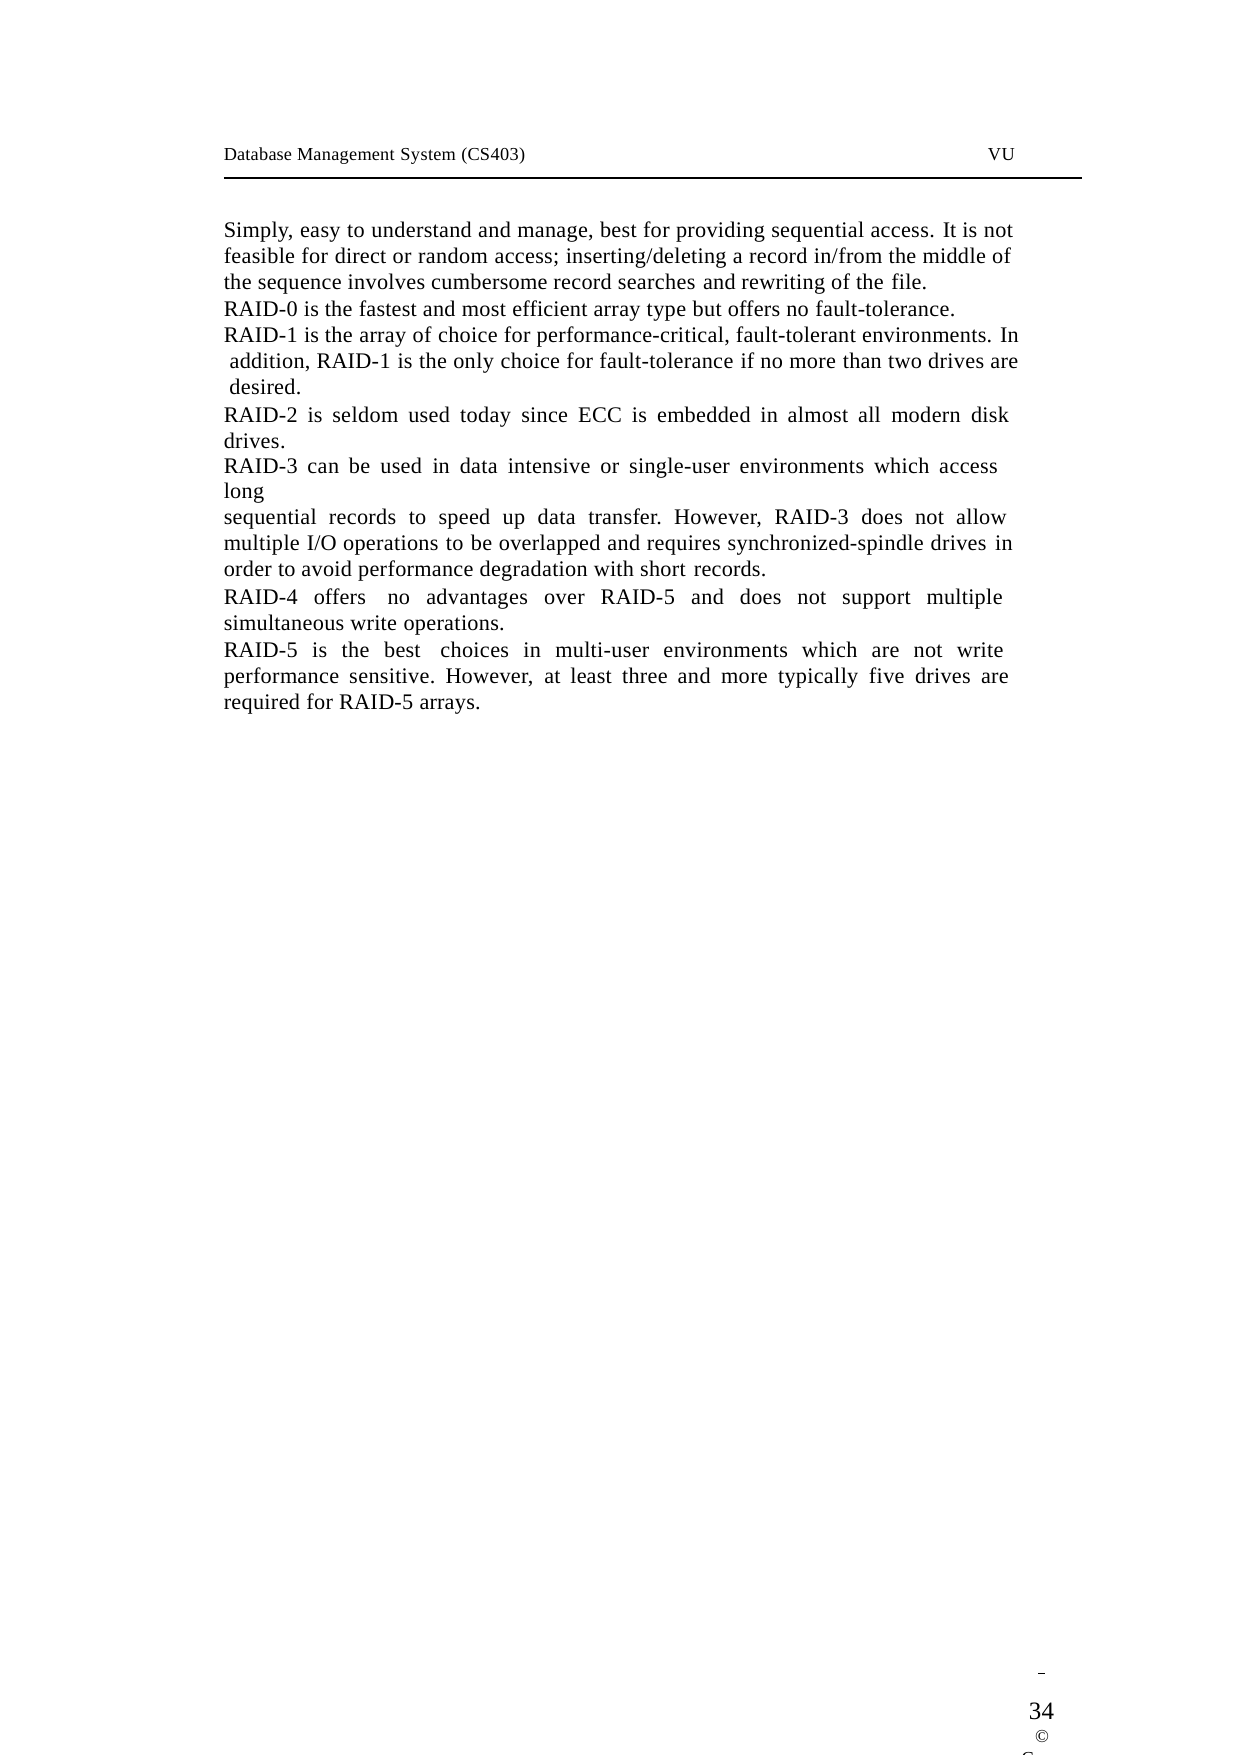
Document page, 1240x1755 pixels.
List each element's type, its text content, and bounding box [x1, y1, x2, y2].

text_box Database Management System (CS403) [221, 142, 532, 165]
text_box Simply, easy to understand and manage, best for providing sequential access. It is not feasible for direct or random access; inserting/deleting a record in/from the middle of the sequence involves cumbersome record searches and rewriting of the file. RAID-0 is the fastest and most efficient array type but offers no fault-tolerance. RAID-1 is the array of choice for performance-critical, fault-tolerant environments. In addition, RAID-1 is the only choice for fault-tolerance if no more than two drives are desired. RAID-2 is seldom used today since ECC is embedded in almost all modern disk drives. RAID-3 can be used in data intensive or single-user environments which access long sequential records to speed up data transfer. However, RAID-3 does not allow multiple I/O operations to be overlapped and requires synchronized-spindle drives in order to avoid performance degradation with short records. RAID-4 offers no advantages over RAID-5 and does not support multiple simultaneous write operations. RAID-5 is the best choices in multi-user environments which are not write performance sensitive. However, at least three and more typically five drives are required for RAID-5 arrays. [221, 216, 1021, 715]
slide_number 34 © Copyright Virtual University of Pakistan [1019, 1651, 1065, 1755]
text_box VU [985, 142, 1018, 165]
